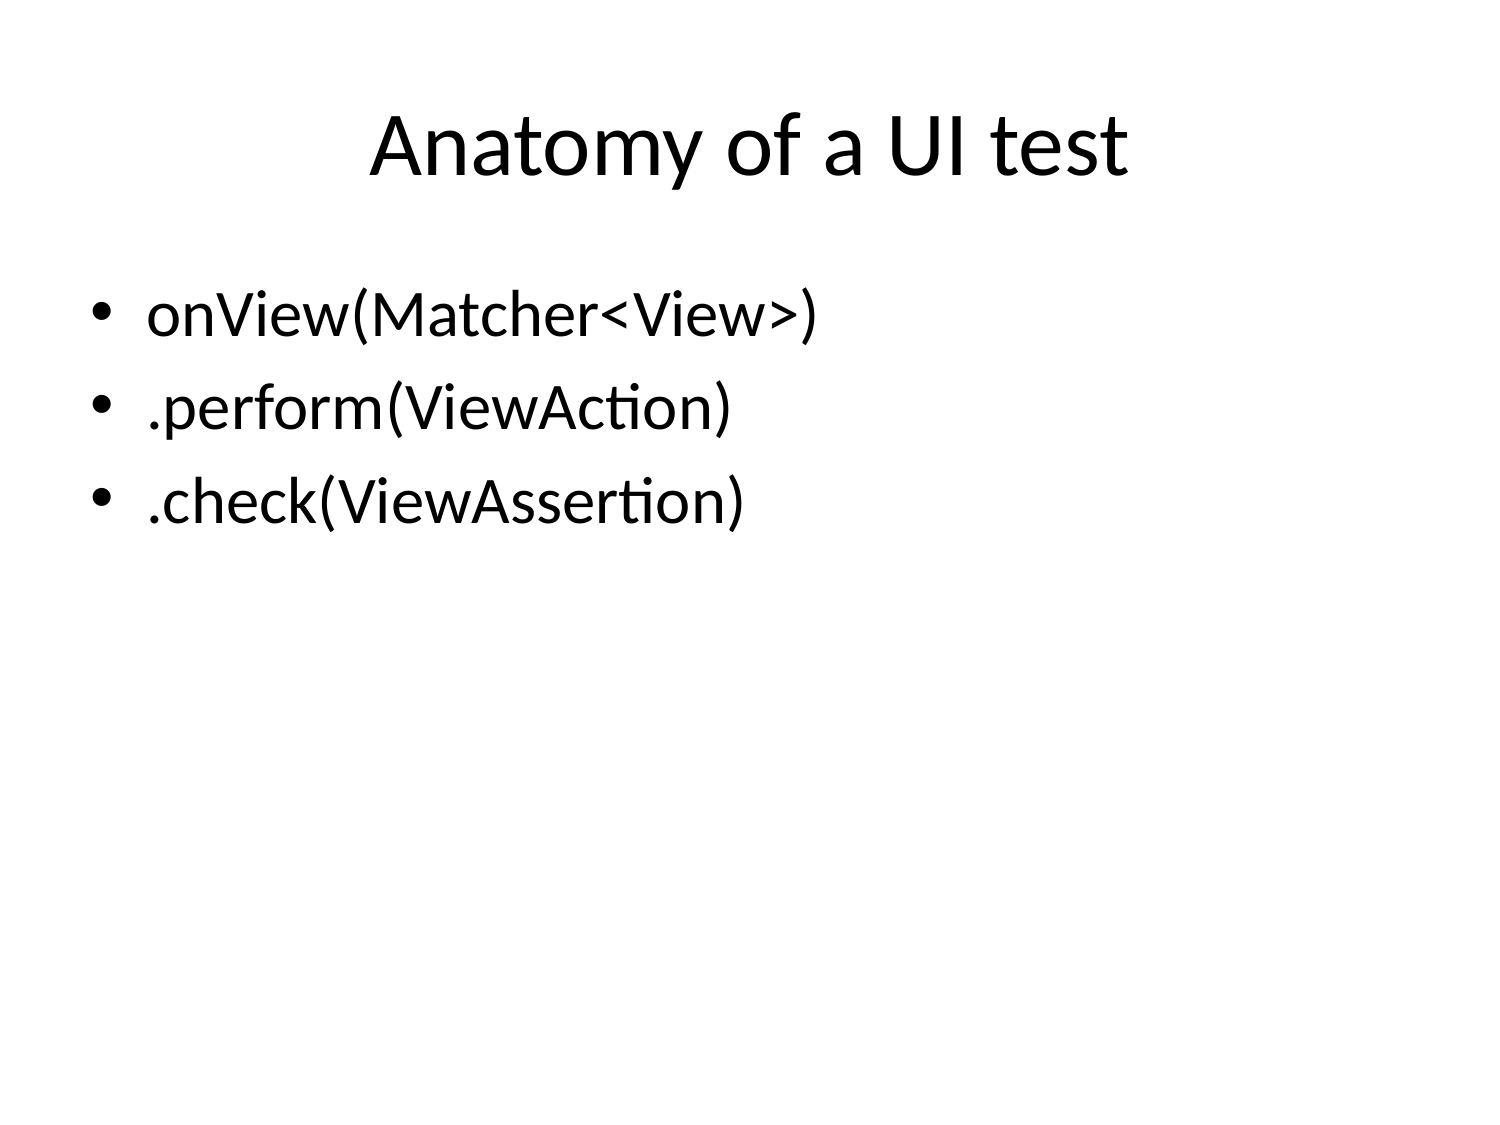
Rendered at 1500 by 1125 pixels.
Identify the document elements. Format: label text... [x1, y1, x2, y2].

list onView(Matcher<View>) .perform(ViewAction) .check(ViewAssertion) [75, 262, 1425, 1005]
title Anatomy of a UI test [75, 45, 1425, 233]
